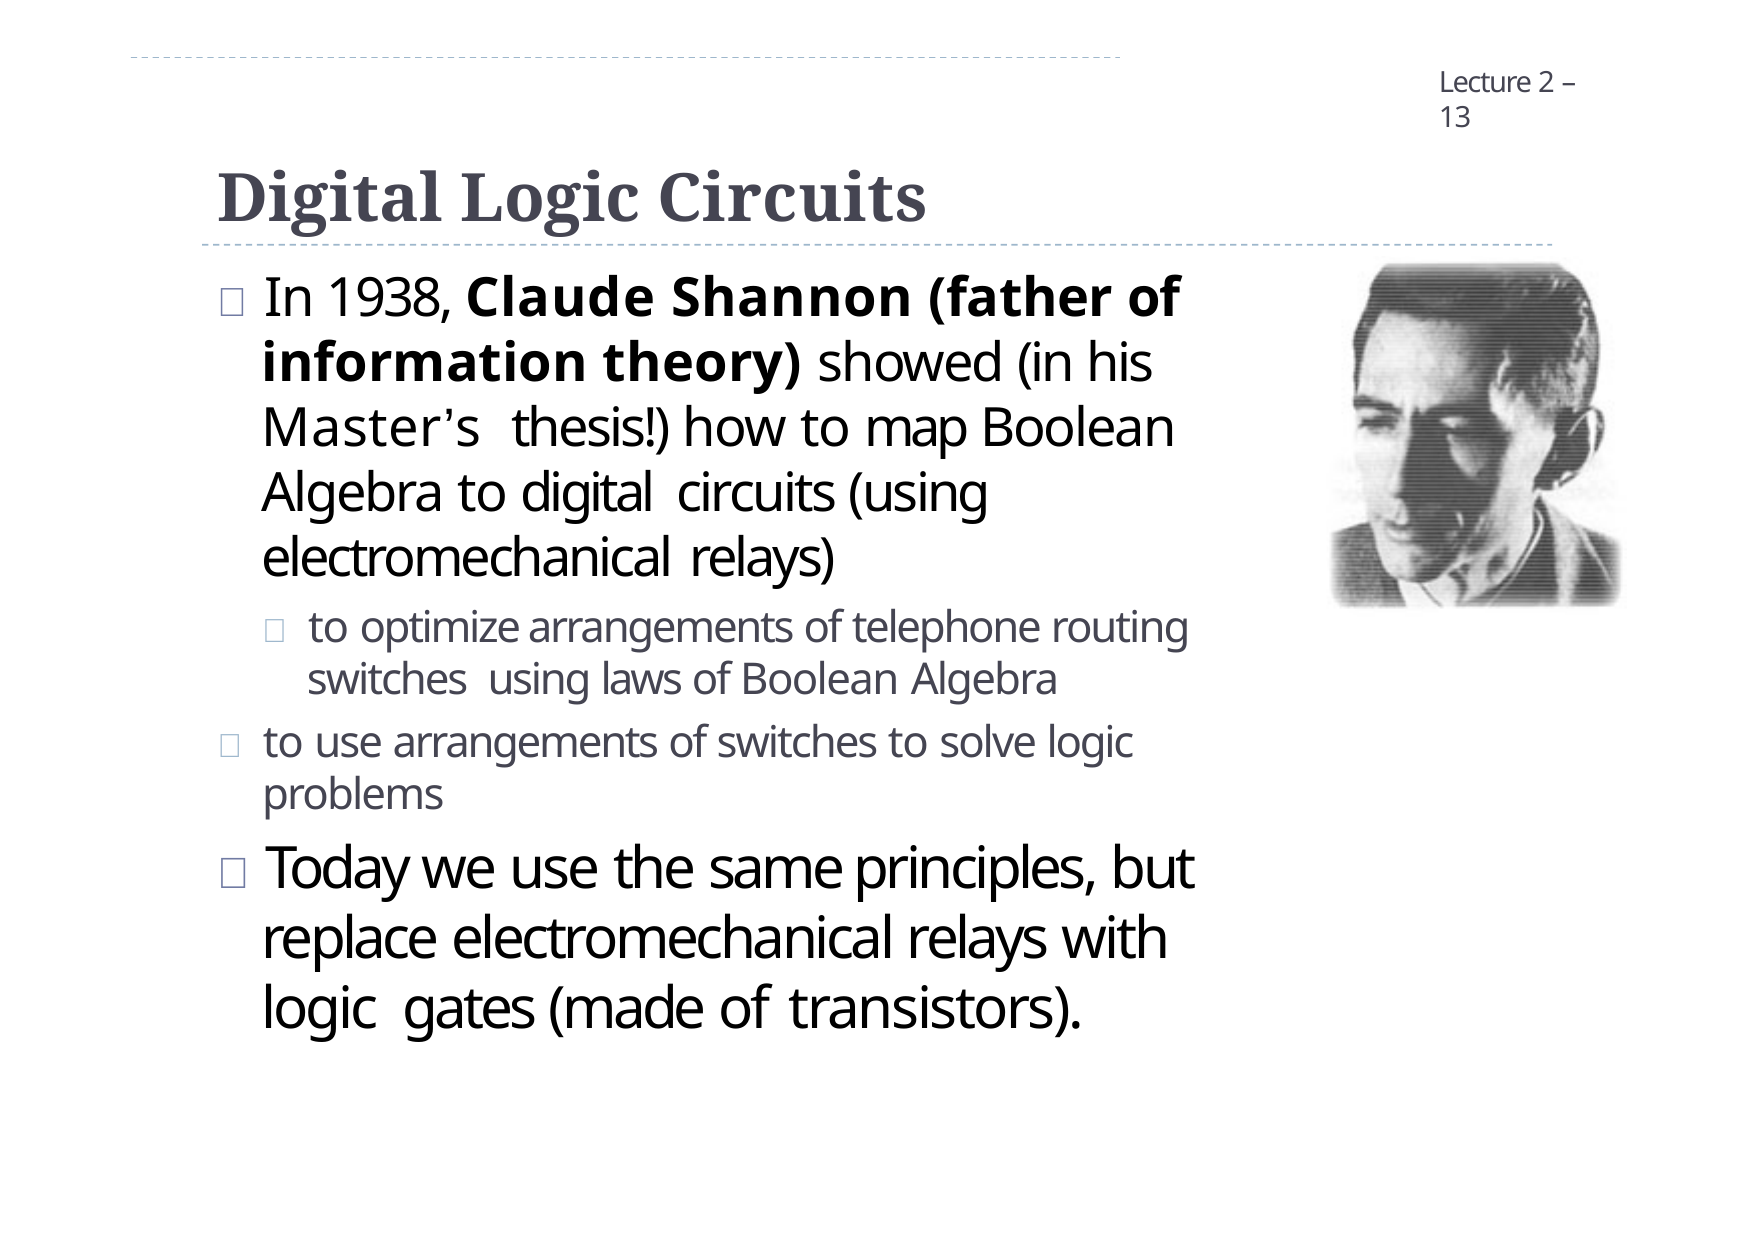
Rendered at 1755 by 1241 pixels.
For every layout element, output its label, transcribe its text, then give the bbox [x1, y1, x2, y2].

title Digital Logic Circuits [215, 152, 958, 260]
text_box [1326, 256, 1627, 617]
text_box Lecture 2 – 13 [1436, 61, 1614, 134]
text_box  In 1938, Claude Shannon (father of information theory) showed (in his Master’s thesis!) how to map Boolean Algebra to digital circuits (using electromechanical relays)  to optimize arrangements of telephone routing switches using laws of Boolean Algebra  to use arrangements of switches to solve logic problems  Today we use the same principles, but replace electromechanical relays with logic gates (made of transistors). [214, 260, 1314, 1041]
